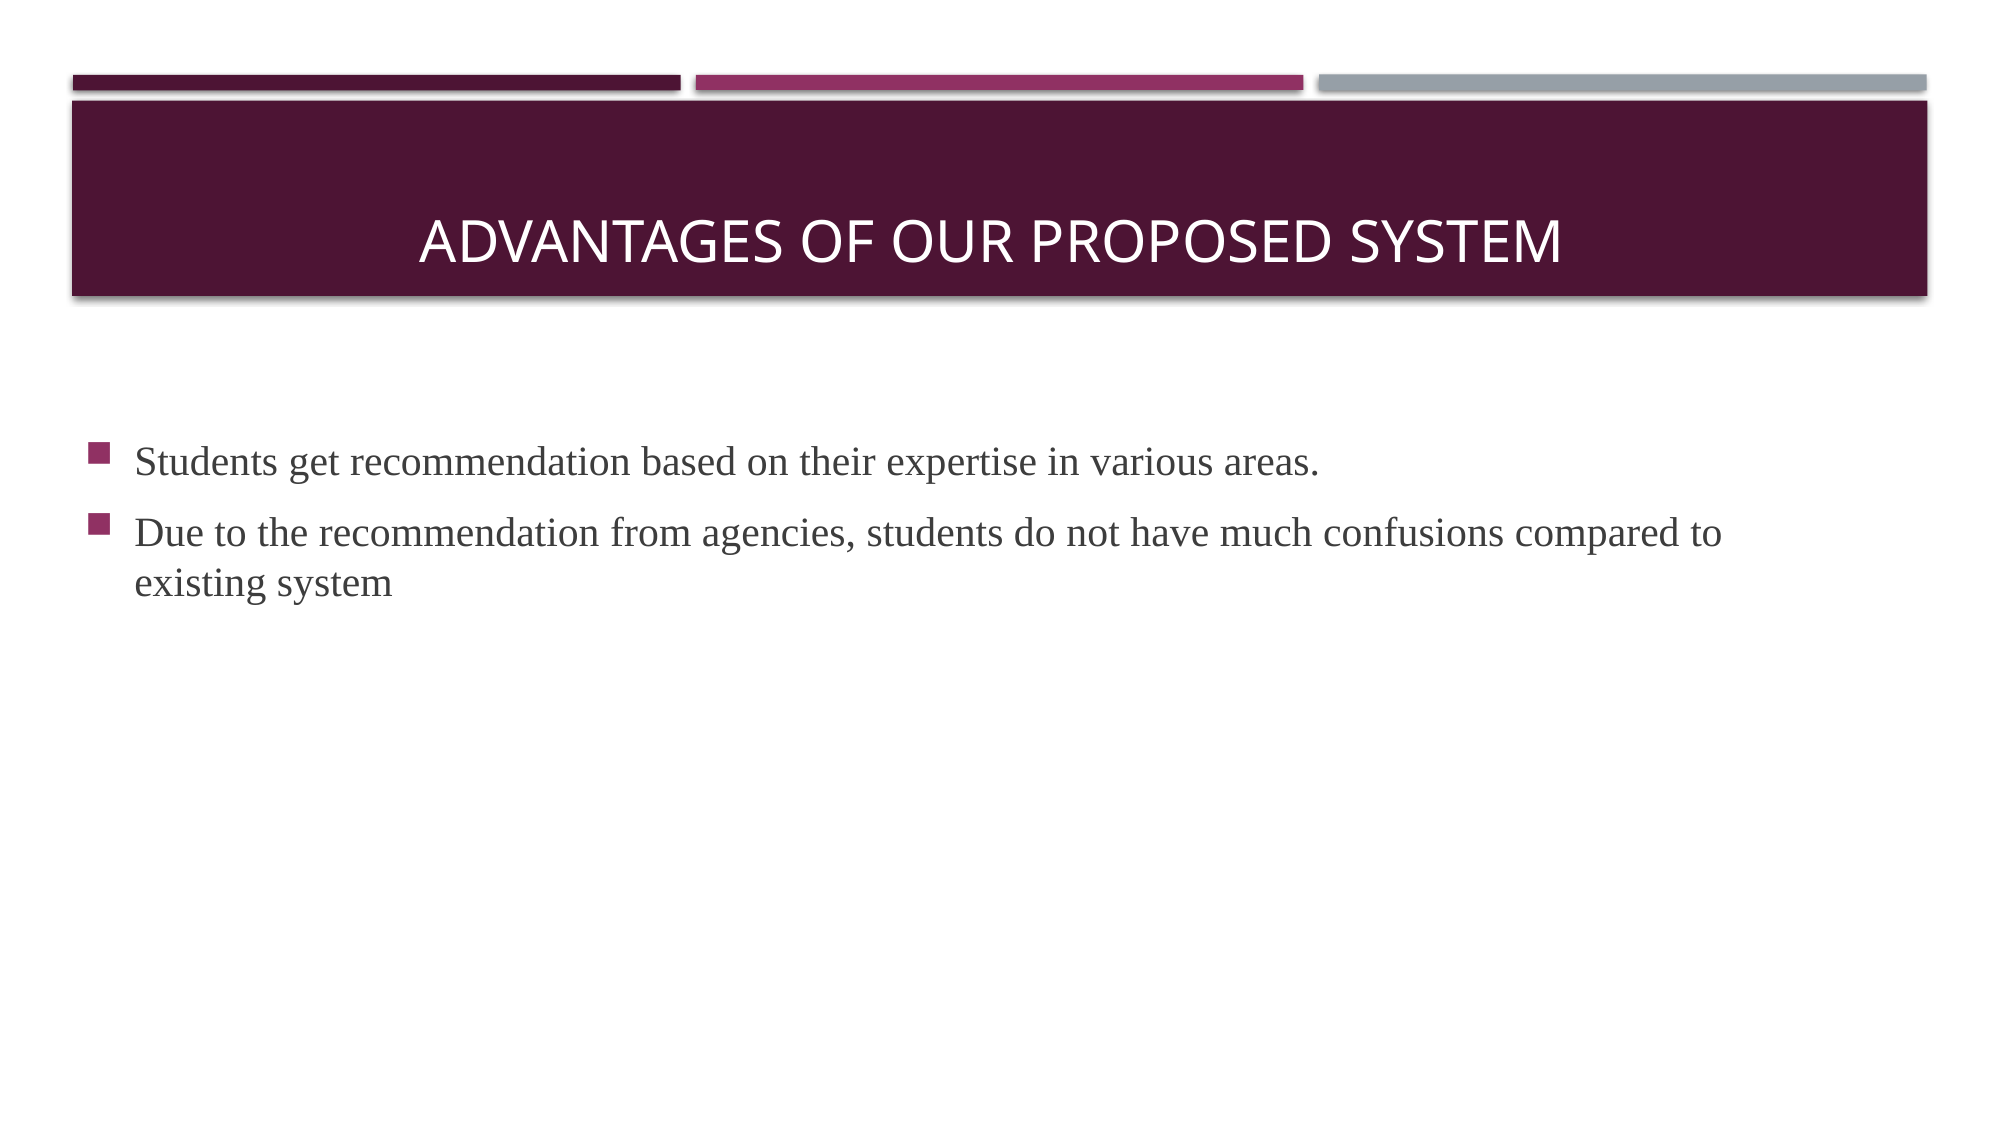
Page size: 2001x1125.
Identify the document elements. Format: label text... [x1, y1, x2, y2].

list Students get recommendation based on their expertise in various areas. Due to the recommendation from agencies, students do not have much confusions compared to existing system [69, 291, 1879, 747]
title advantages of our proposed system [95, 115, 1905, 282]
